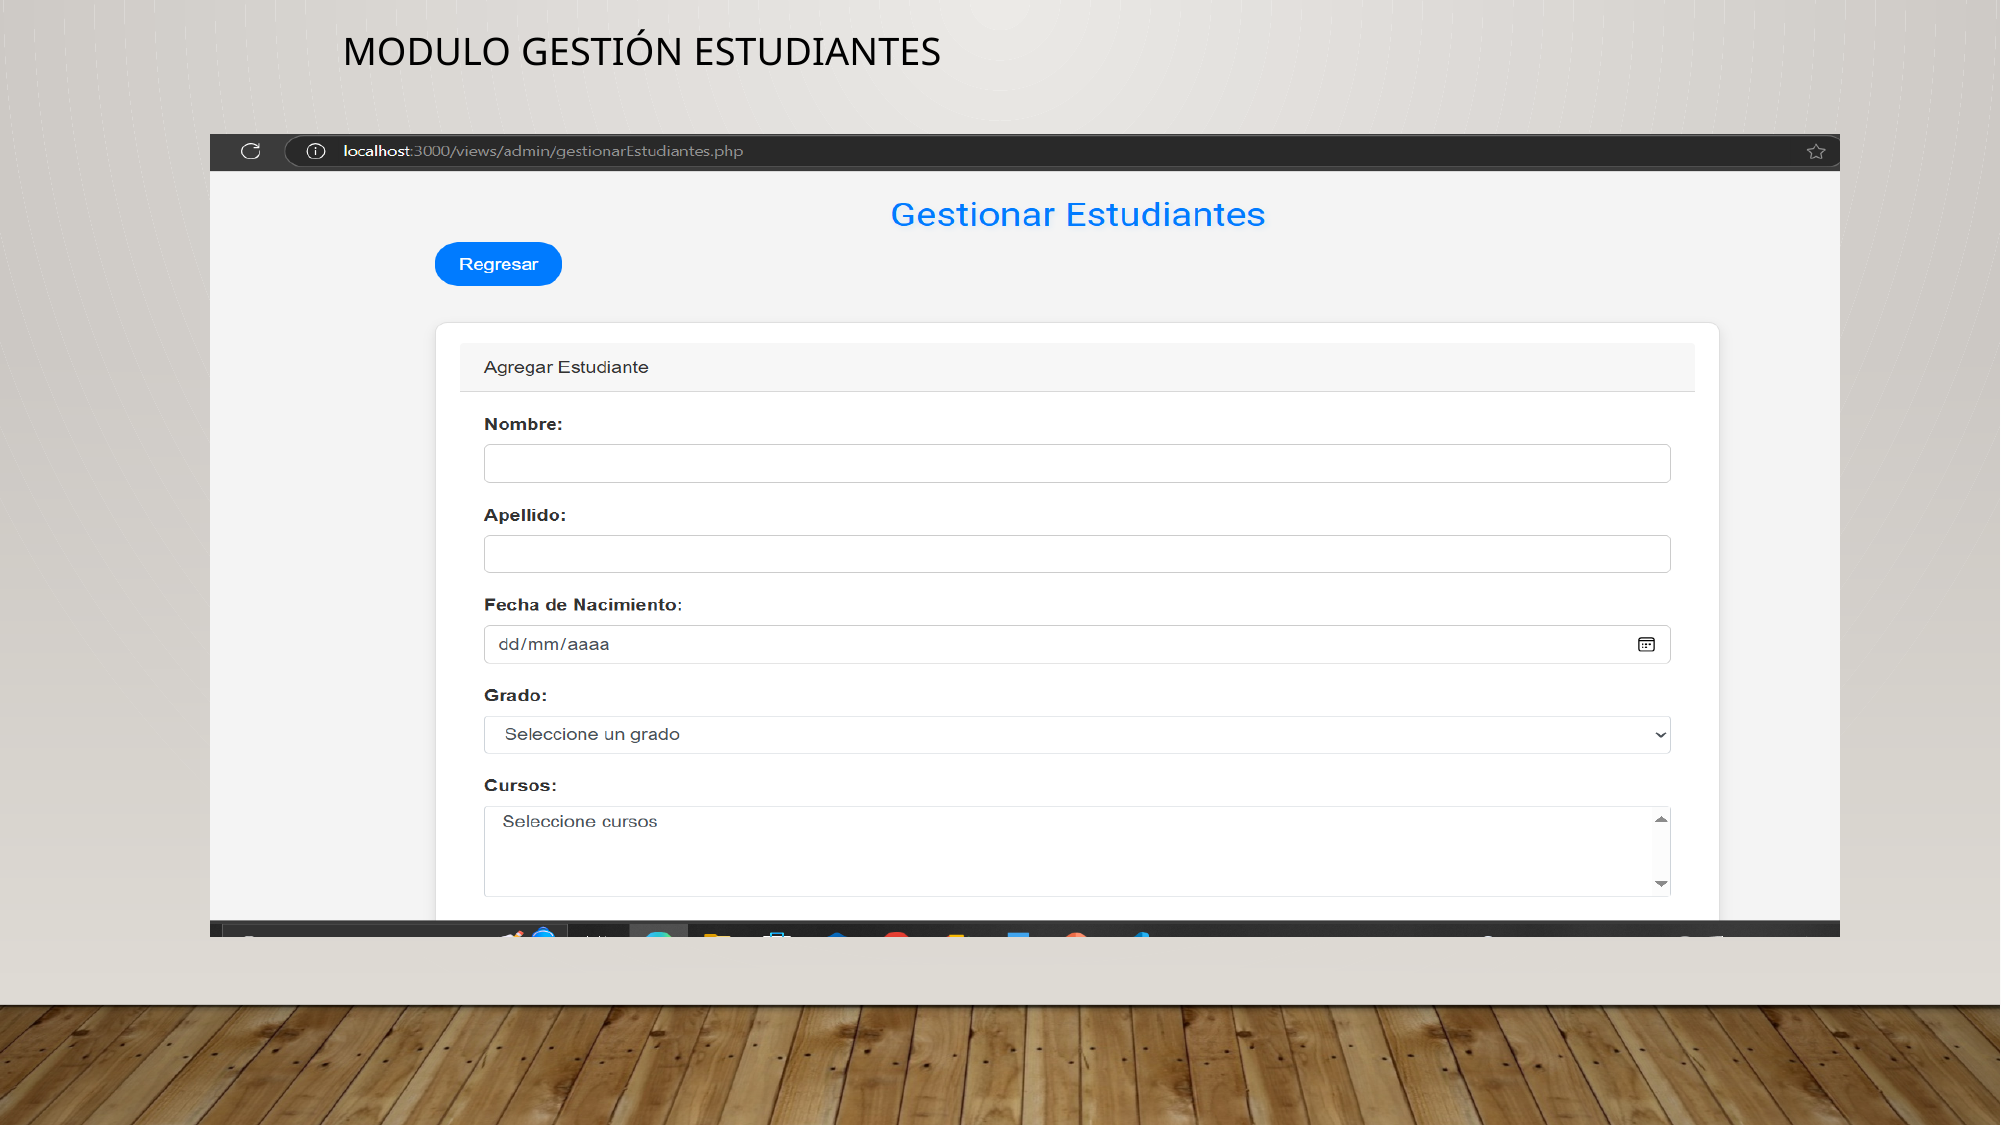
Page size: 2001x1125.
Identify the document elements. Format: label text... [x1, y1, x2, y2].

picture [0, 1005, 2000, 1125]
title Modulo gestión estudiantes [327, 25, 1903, 82]
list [210, 133, 1841, 937]
